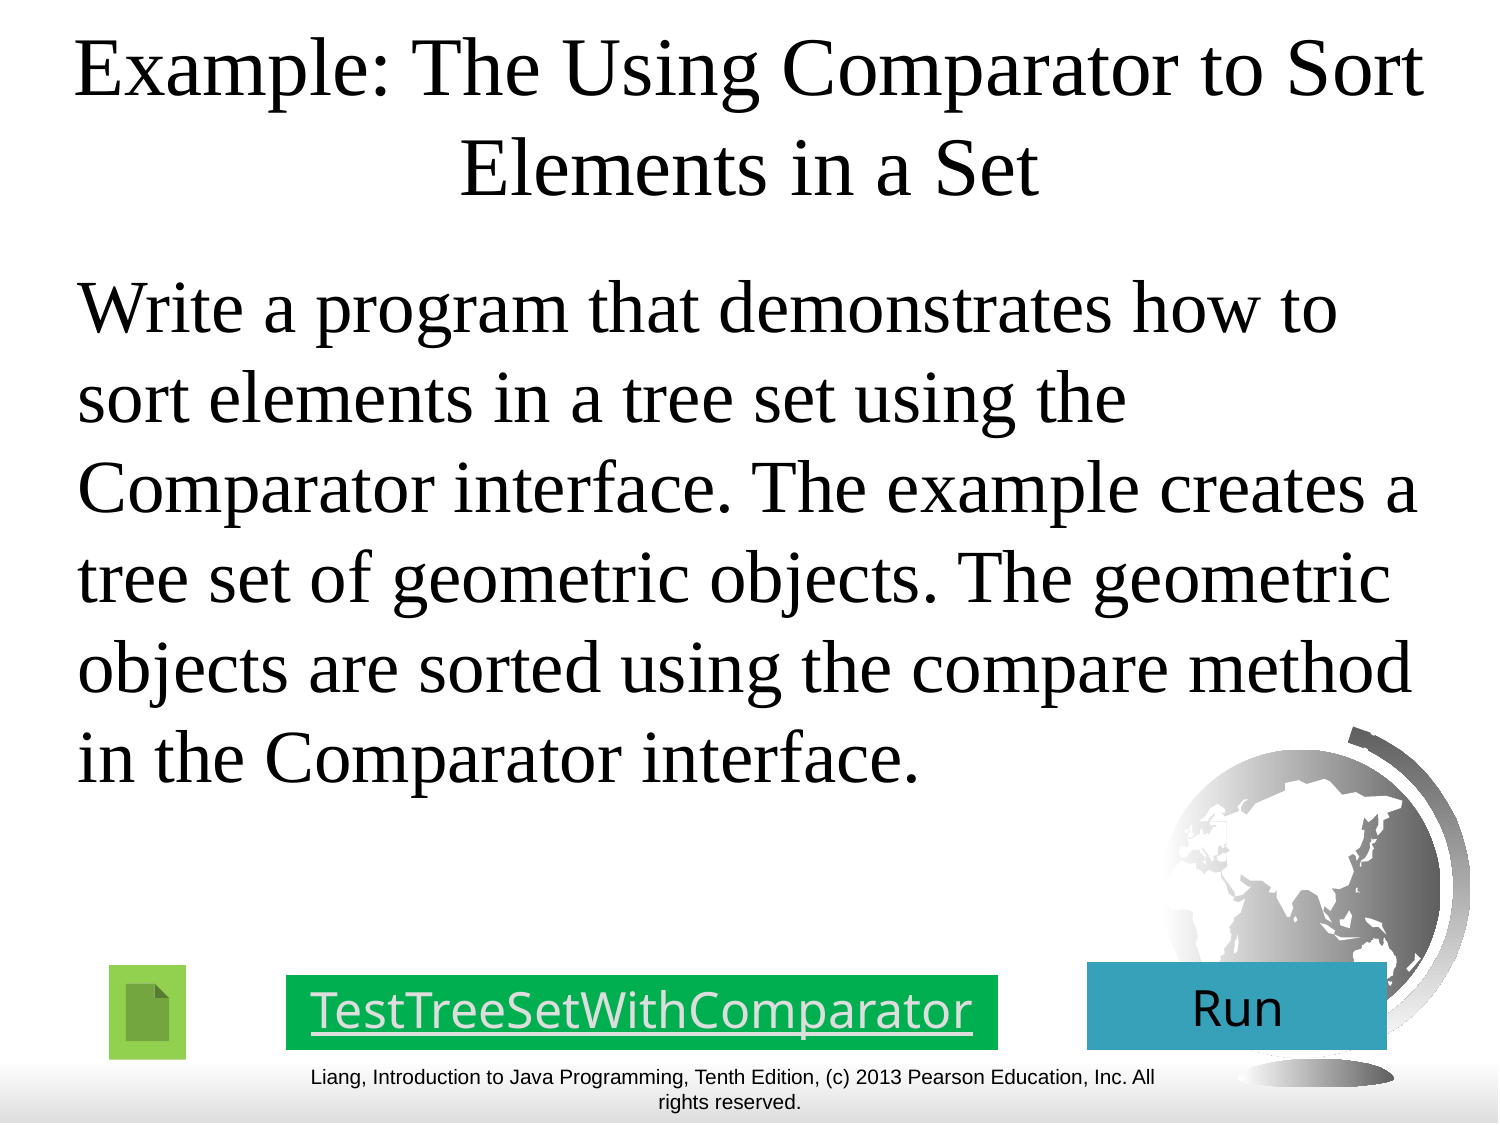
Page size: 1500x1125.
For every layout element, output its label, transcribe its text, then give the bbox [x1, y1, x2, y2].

text_box [109, 965, 186, 1060]
text_box TestTreeSetWithComparator [285, 974, 999, 1050]
list Write a program that demonstrates how to sort elements in a tree set using the Comparator interface. The example creates a tree set of geometric objects. The geometric objects are sorted using the compare method in the Comparator interface. [62, 249, 1438, 913]
slide_number [1074, 1049, 1388, 1125]
text_box Run [1087, 962, 1388, 1050]
title Example: The Using Comparator to Sort Elements in a Set [0, 37, 1500, 188]
